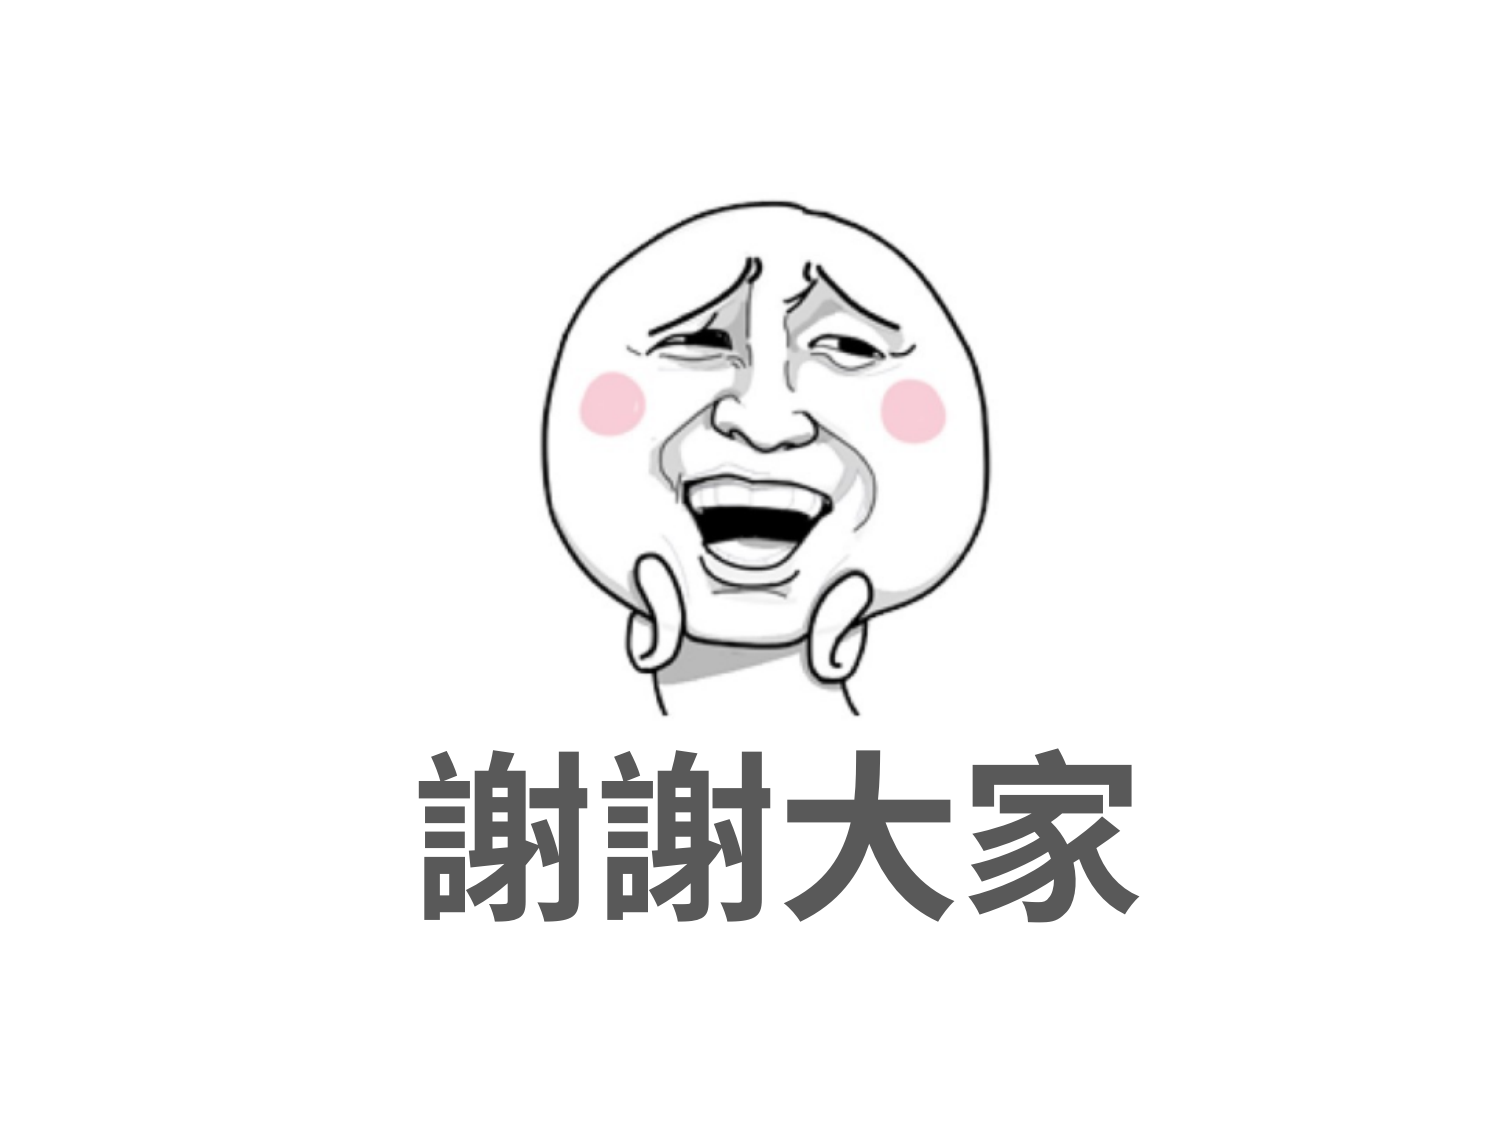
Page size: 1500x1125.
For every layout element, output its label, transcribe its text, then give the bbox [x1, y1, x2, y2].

picture [383, 160, 1166, 778]
text_box 謝謝大家 [395, 716, 1235, 1000]
